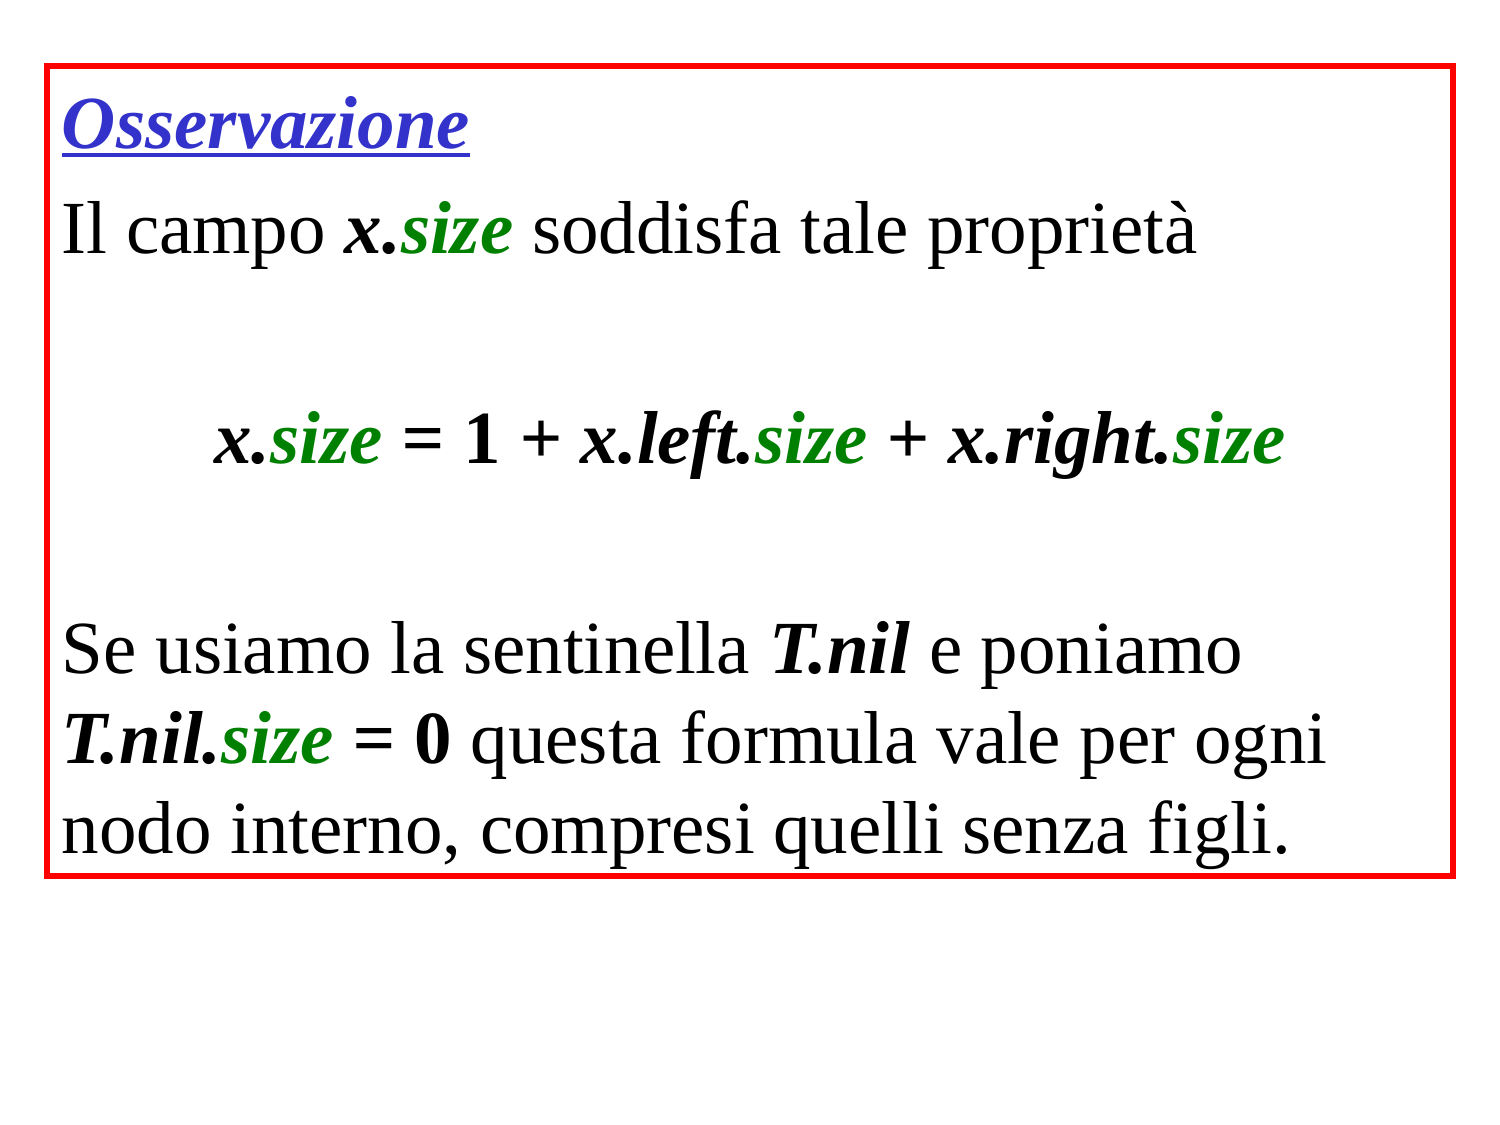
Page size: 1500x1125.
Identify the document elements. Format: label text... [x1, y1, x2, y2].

text_box Osservazione Il campo x.size soddisfa tale proprietà x.size = 1 + x.left.size + x.right.size Se usiamo la sentinella T.nil e poniamo T.nil.size = 0 questa formula vale per ogni nodo interno, compresi quelli senza figli. [47, 66, 1453, 877]
